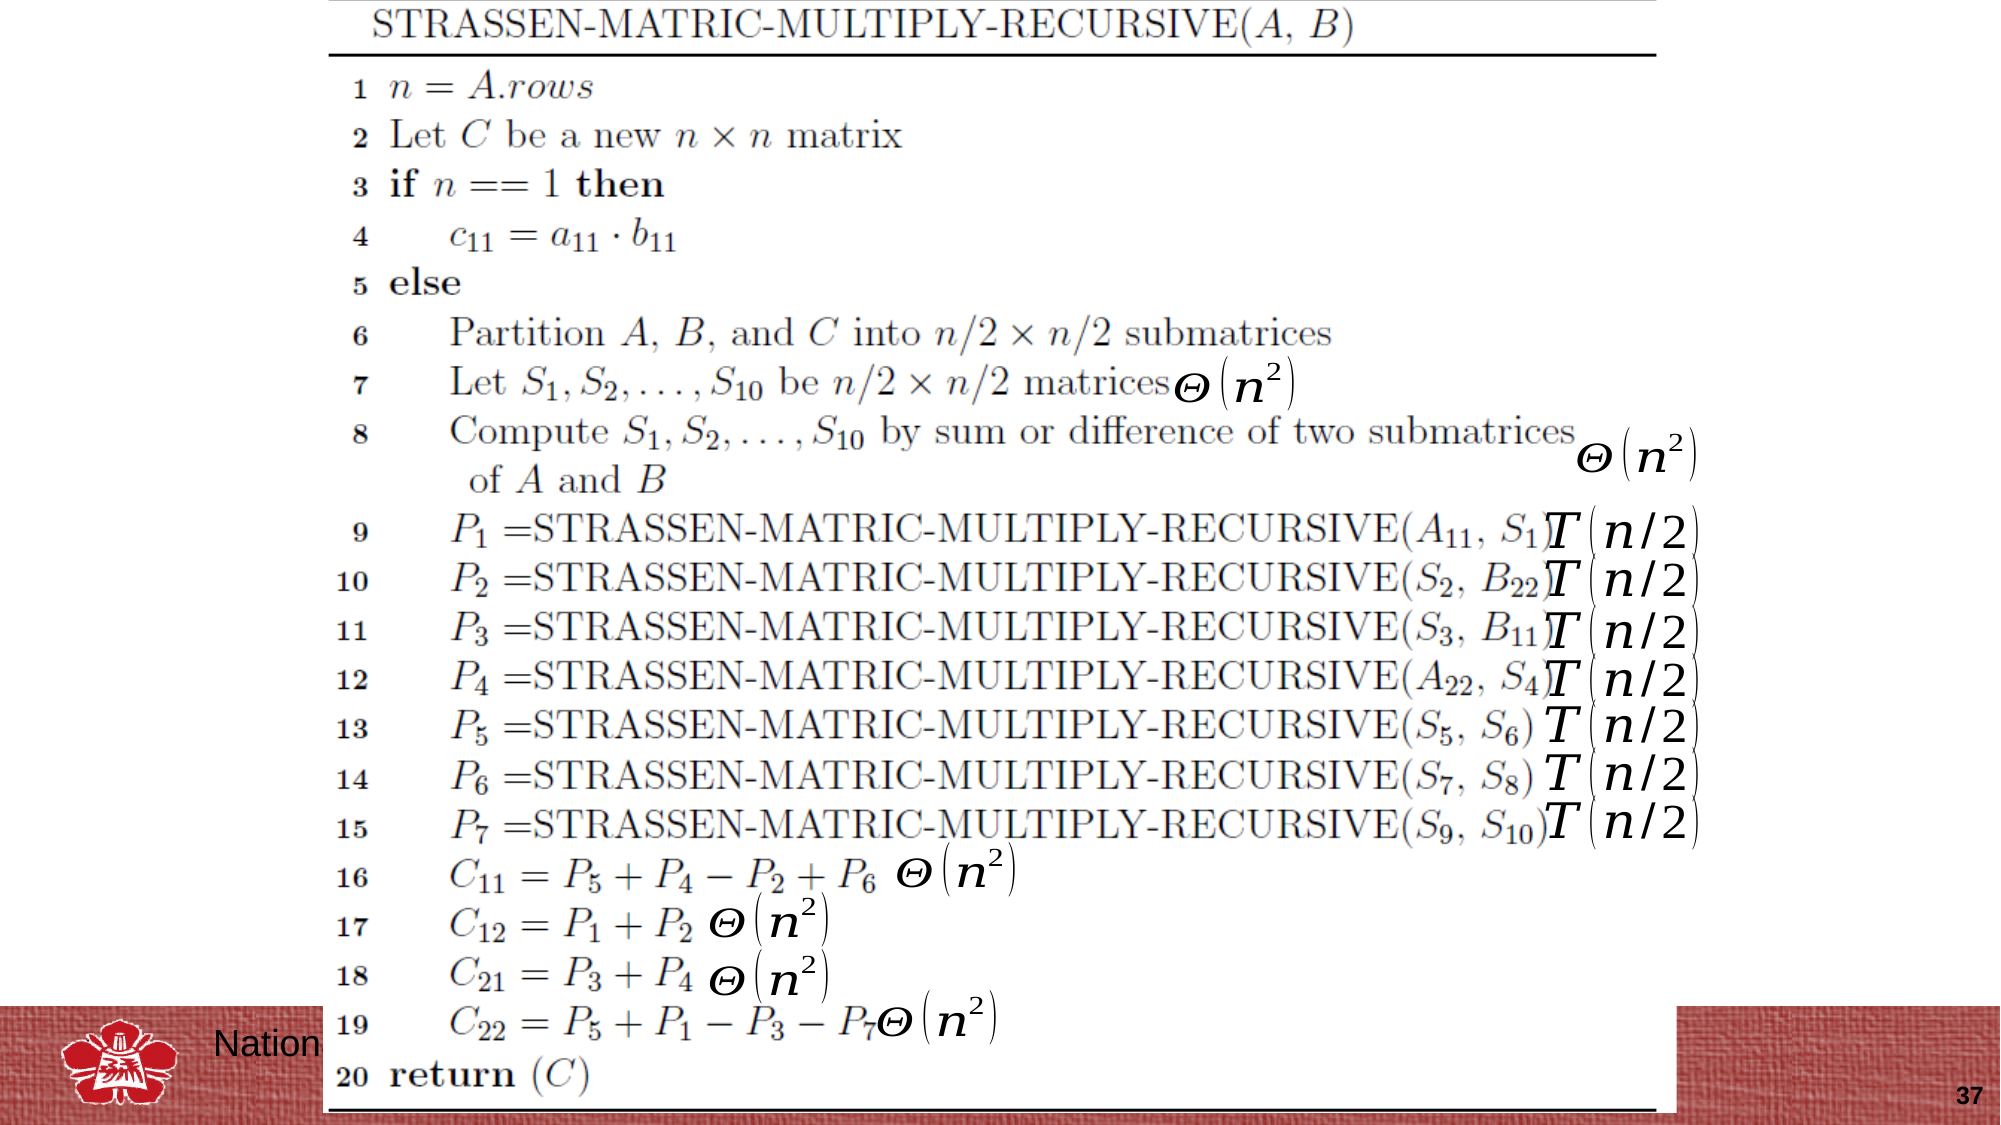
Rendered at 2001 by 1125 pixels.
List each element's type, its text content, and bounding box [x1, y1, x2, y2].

picture [39, 1006, 197, 1125]
slide_number 37 [1873, 1064, 2000, 1125]
picture [322, 0, 1677, 1113]
